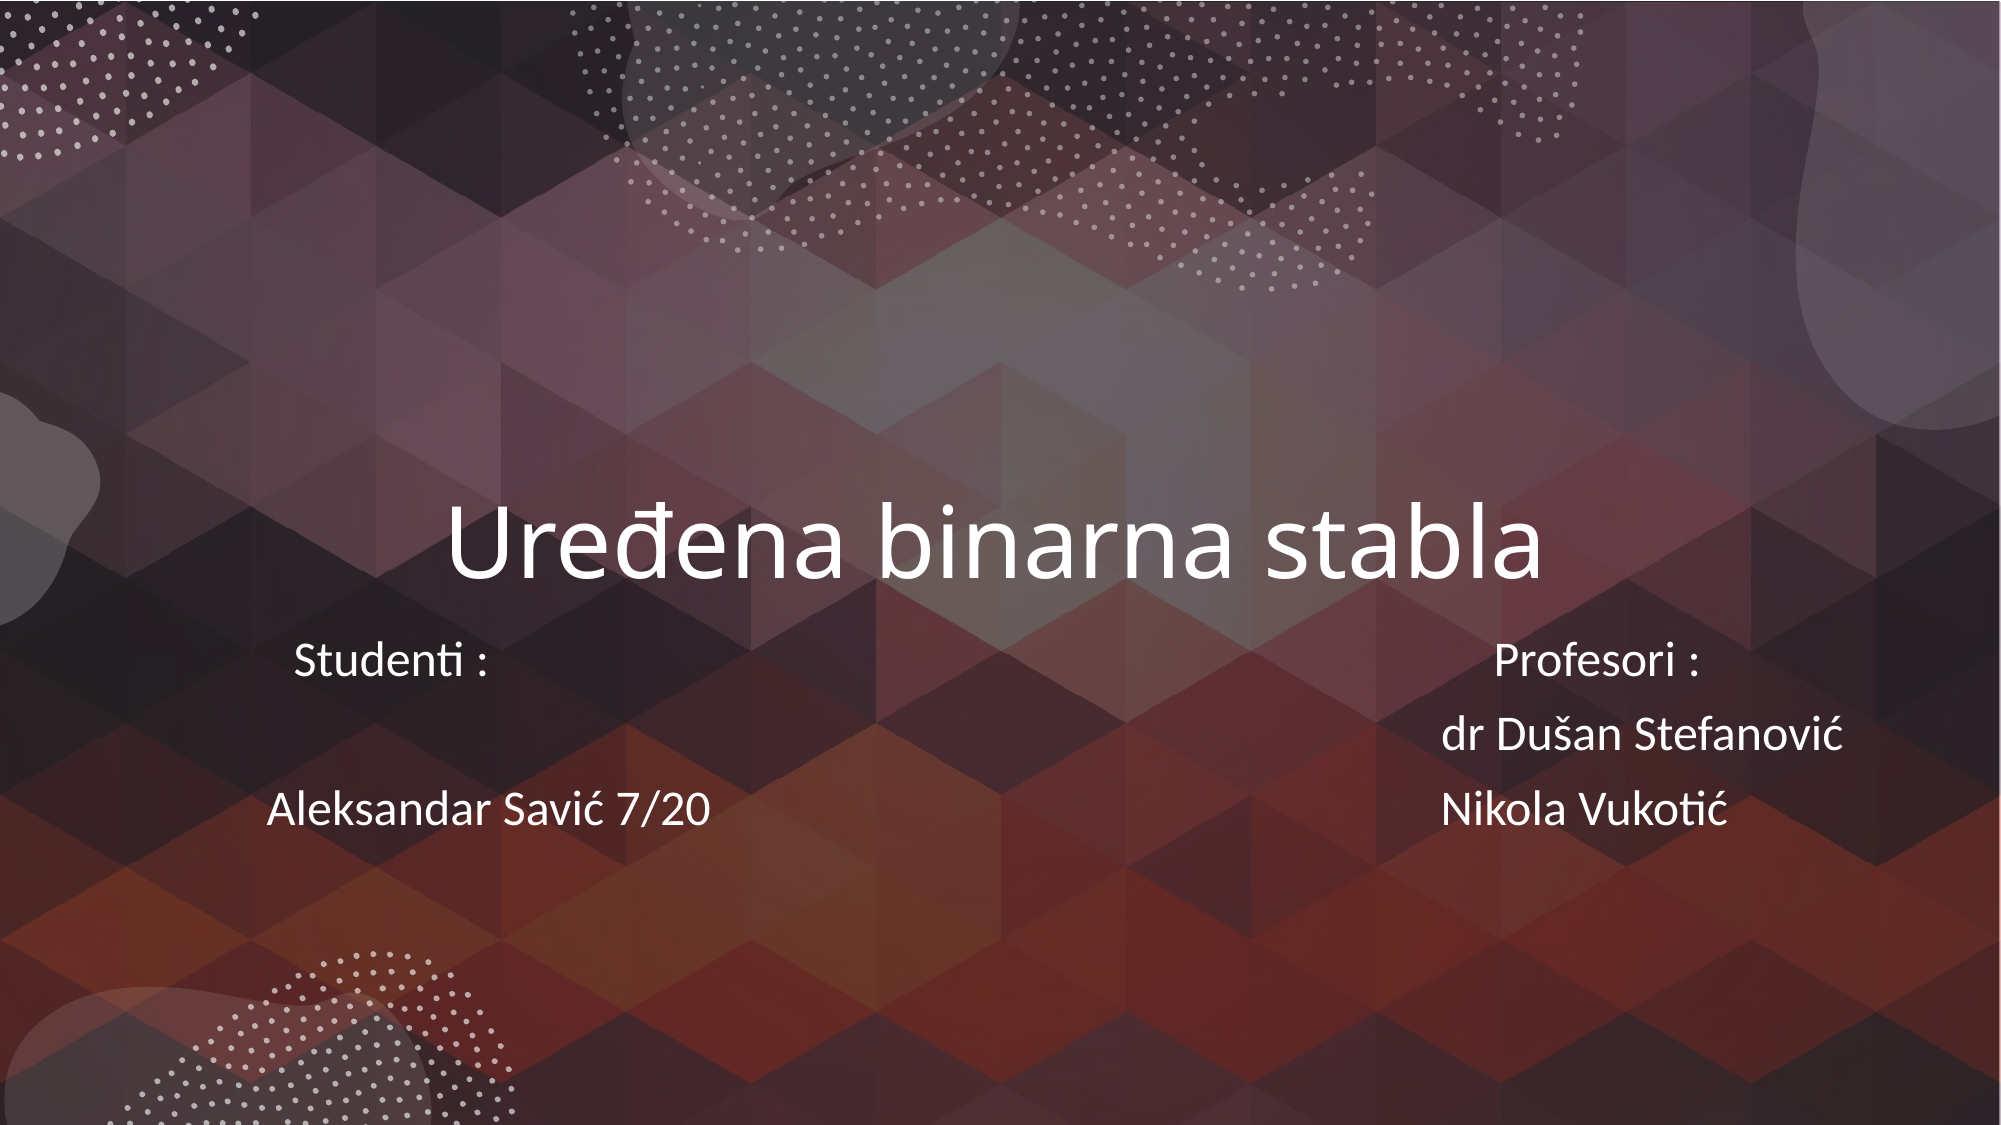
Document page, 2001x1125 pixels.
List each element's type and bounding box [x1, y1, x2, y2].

text_box [0, 0, 2000, 1125]
